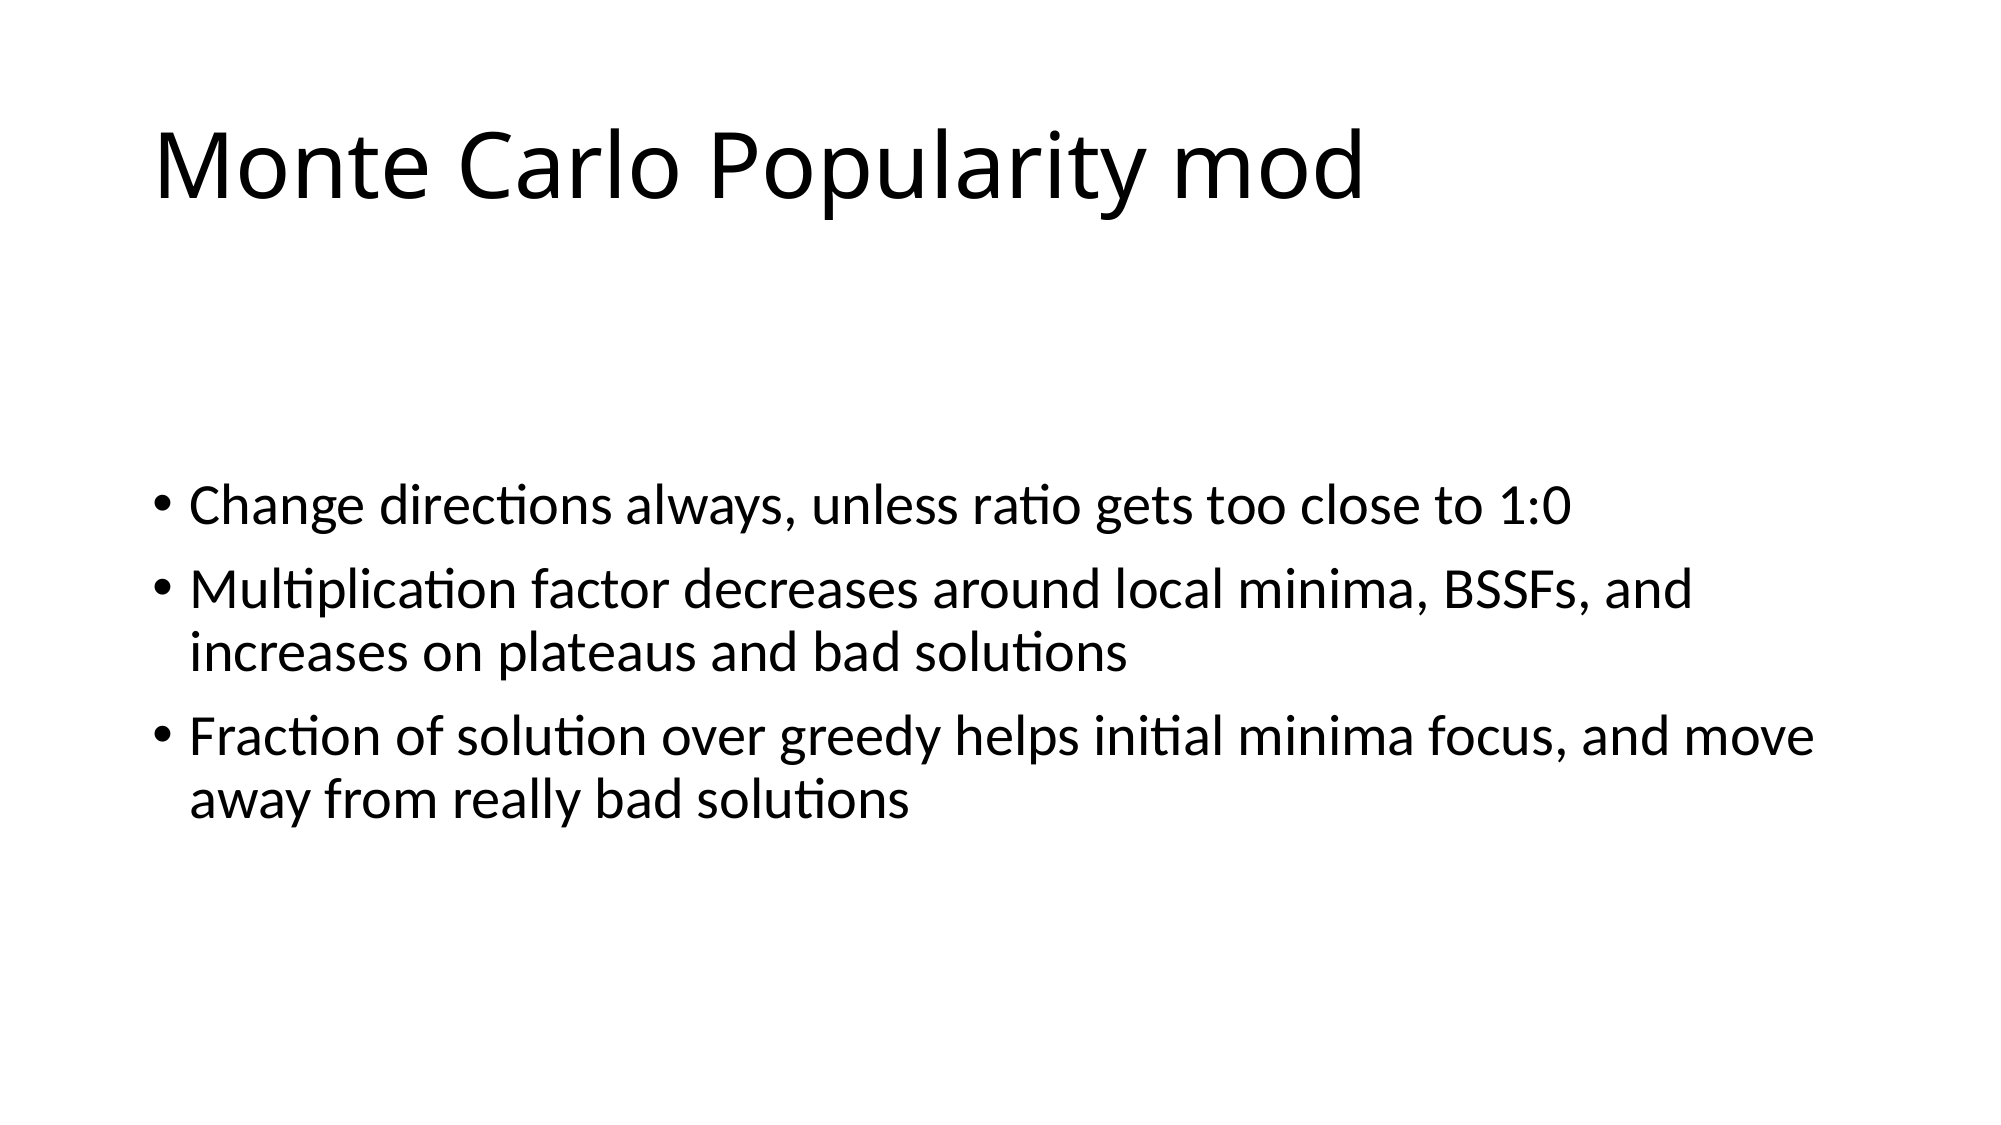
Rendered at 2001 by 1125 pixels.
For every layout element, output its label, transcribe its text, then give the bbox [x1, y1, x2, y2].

title Monte Carlo Popularity mod [137, 59, 1863, 278]
